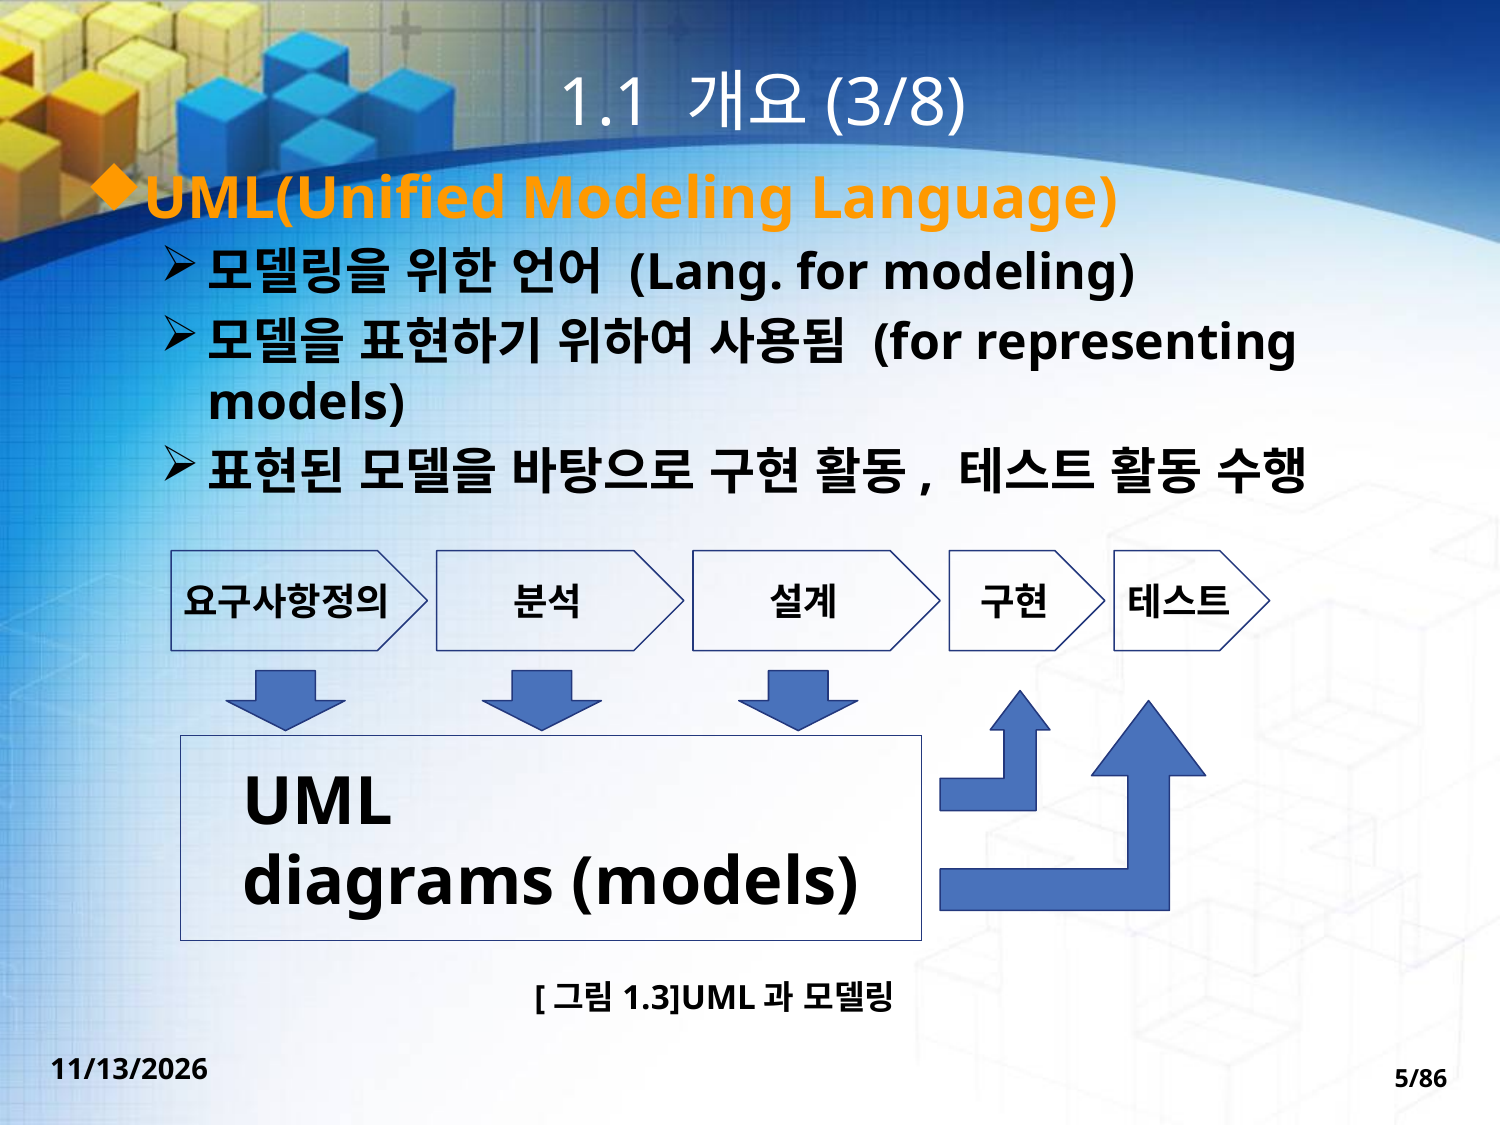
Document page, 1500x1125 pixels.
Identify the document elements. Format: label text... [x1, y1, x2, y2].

slide_number 5/86 [1149, 1054, 1463, 1088]
list UML(Unified Modeling Language) 모델링을 위한 언어 (Lang. for modeling) 모델을 표현하기 위하여 사용됨 (for representing models) 표현된 모델을 바탕으로 구현 활동, 테스트 활동 수행 [70, 152, 1421, 1026]
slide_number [35, 1042, 385, 1083]
title 1.1 개요(3/8) [100, 34, 1426, 163]
text_box [그림1.3]UML과 모델링 [514, 959, 916, 1033]
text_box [170, 550, 1270, 941]
picture [0, 0, 1500, 1125]
